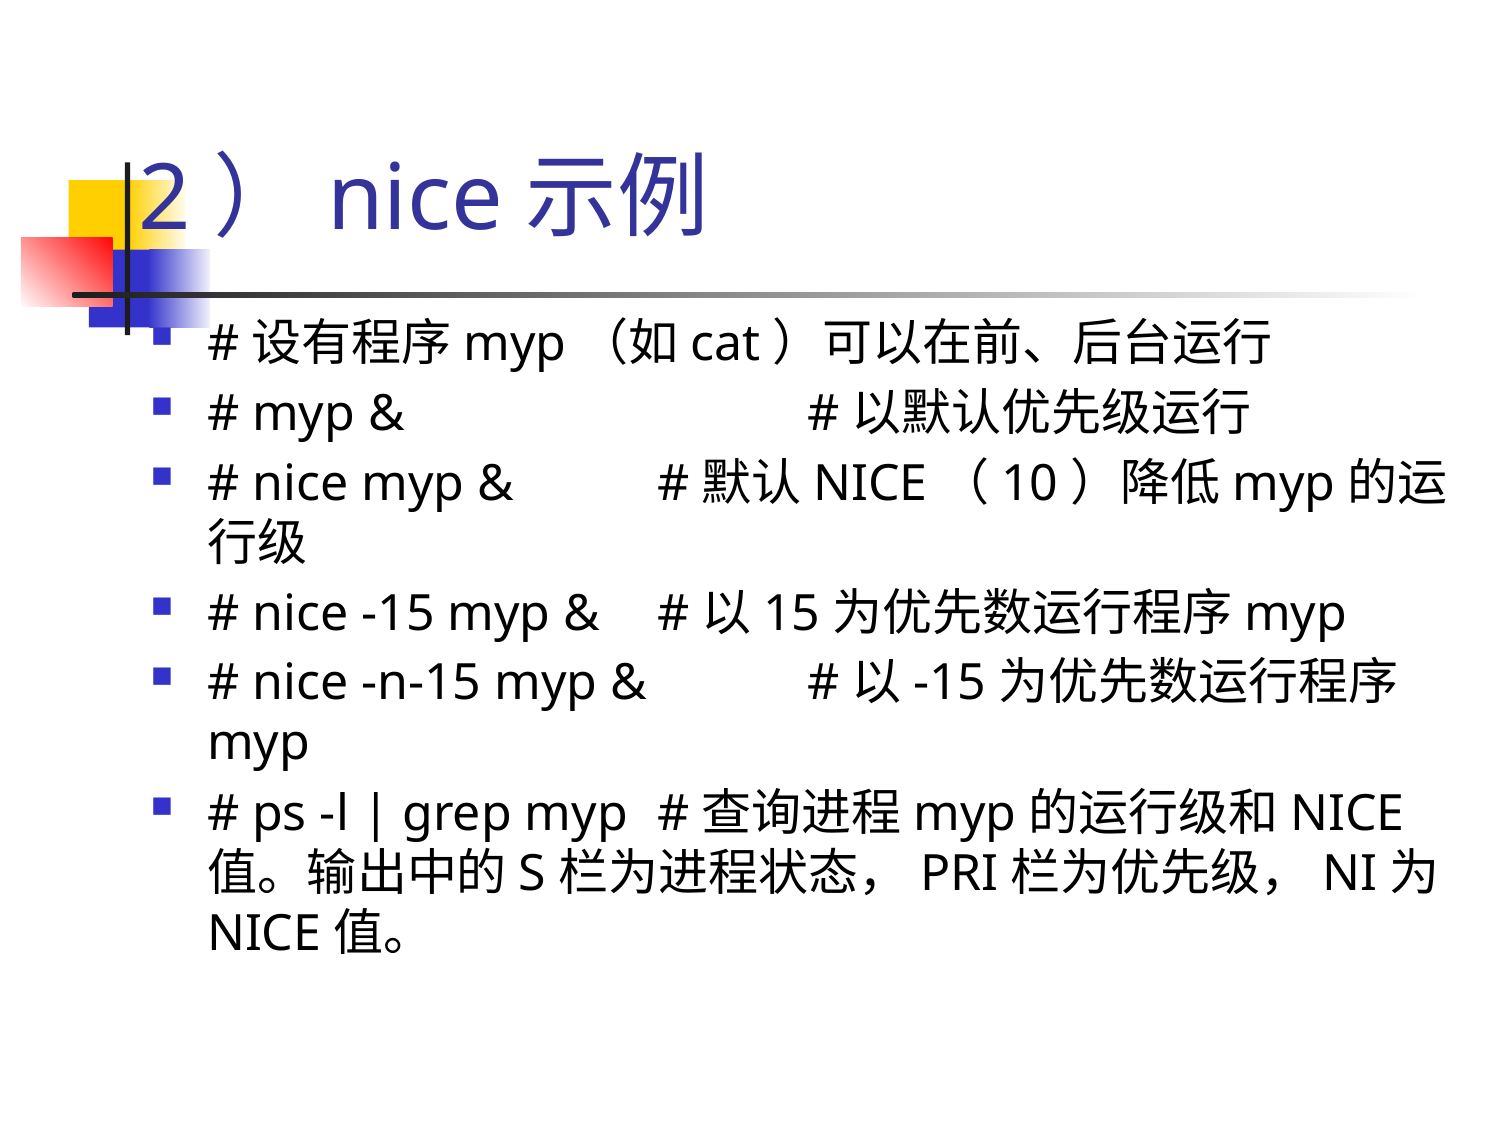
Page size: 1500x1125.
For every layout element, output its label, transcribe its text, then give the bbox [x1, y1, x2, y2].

title 2）nice示例 [123, 66, 1462, 256]
list #设有程序myp（如cat）可以在前、后台运行 # myp & #以默认优先级运行 # nice myp & #默认NICE（10）降低myp的运行级 # nice -15 myp & #以15为优先数运行程序myp # nice -n-15 myp & #以-15为优先数运行程序myp # ps -l | grep myp #查询进程myp的运行级和NICE值。输出中的S栏为进程状态，PRI栏为优先级，NI为NICE值。 [135, 302, 1469, 1024]
